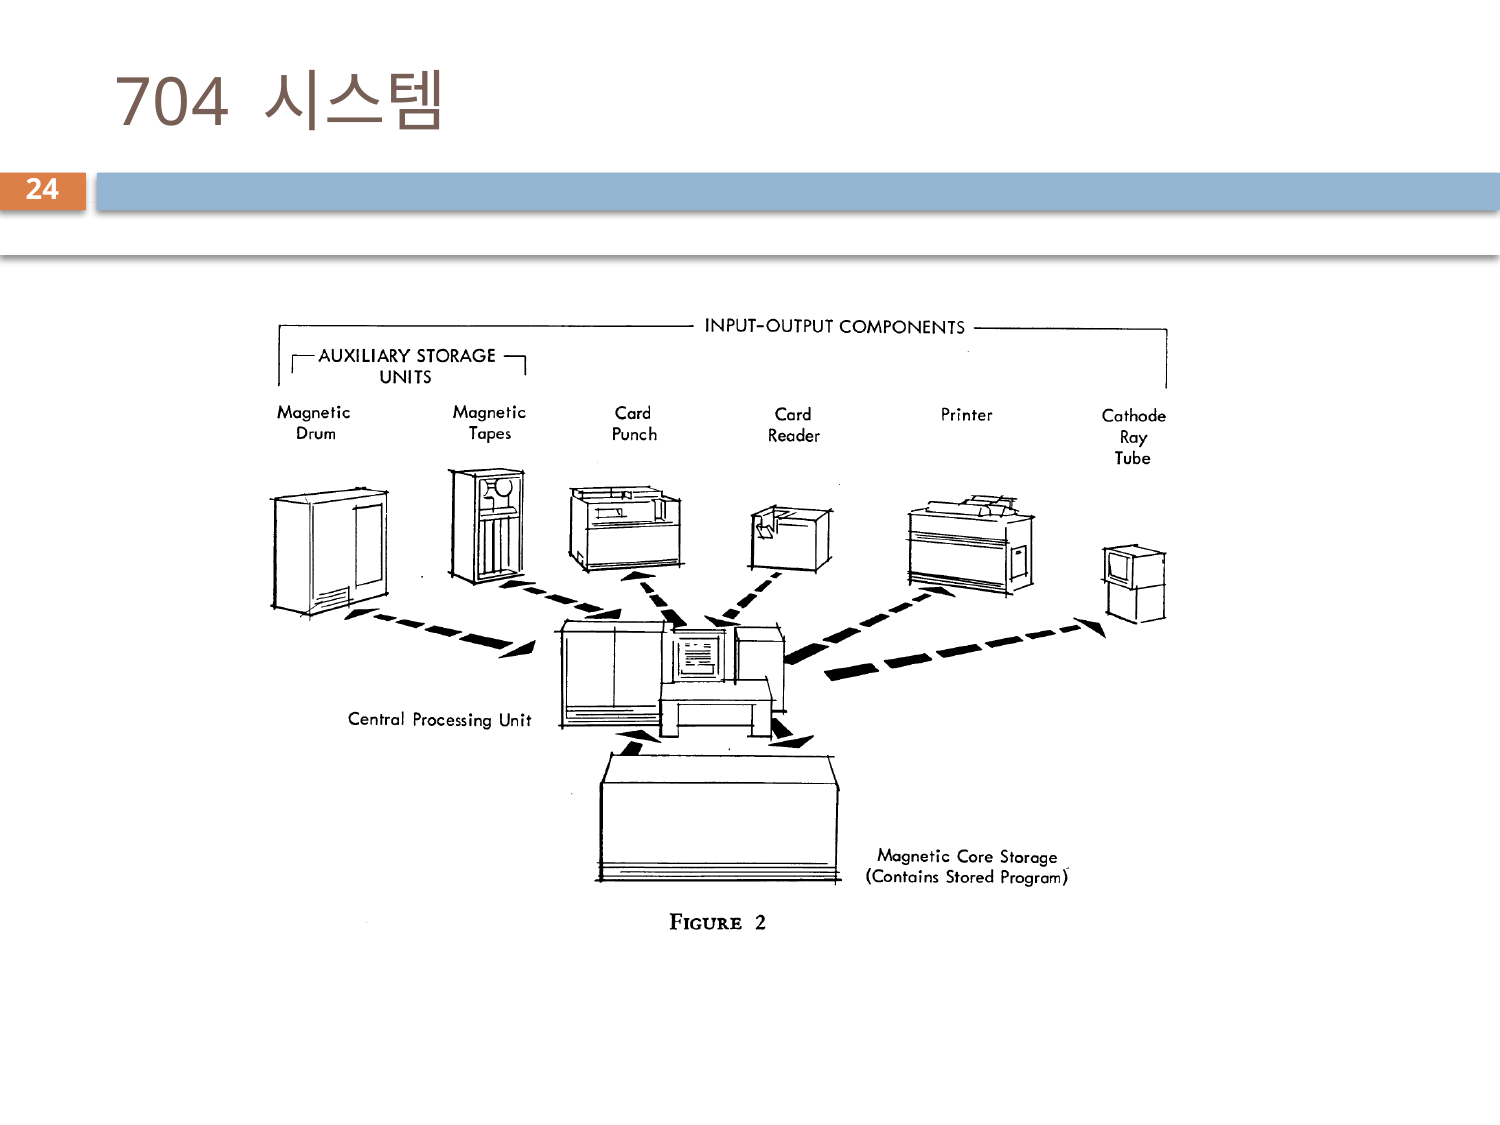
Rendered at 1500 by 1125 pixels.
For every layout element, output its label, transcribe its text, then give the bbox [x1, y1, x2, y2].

title 704 시스템 [99, 37, 1438, 161]
picture [229, 302, 1231, 988]
slide_number 24 [0, 170, 87, 211]
